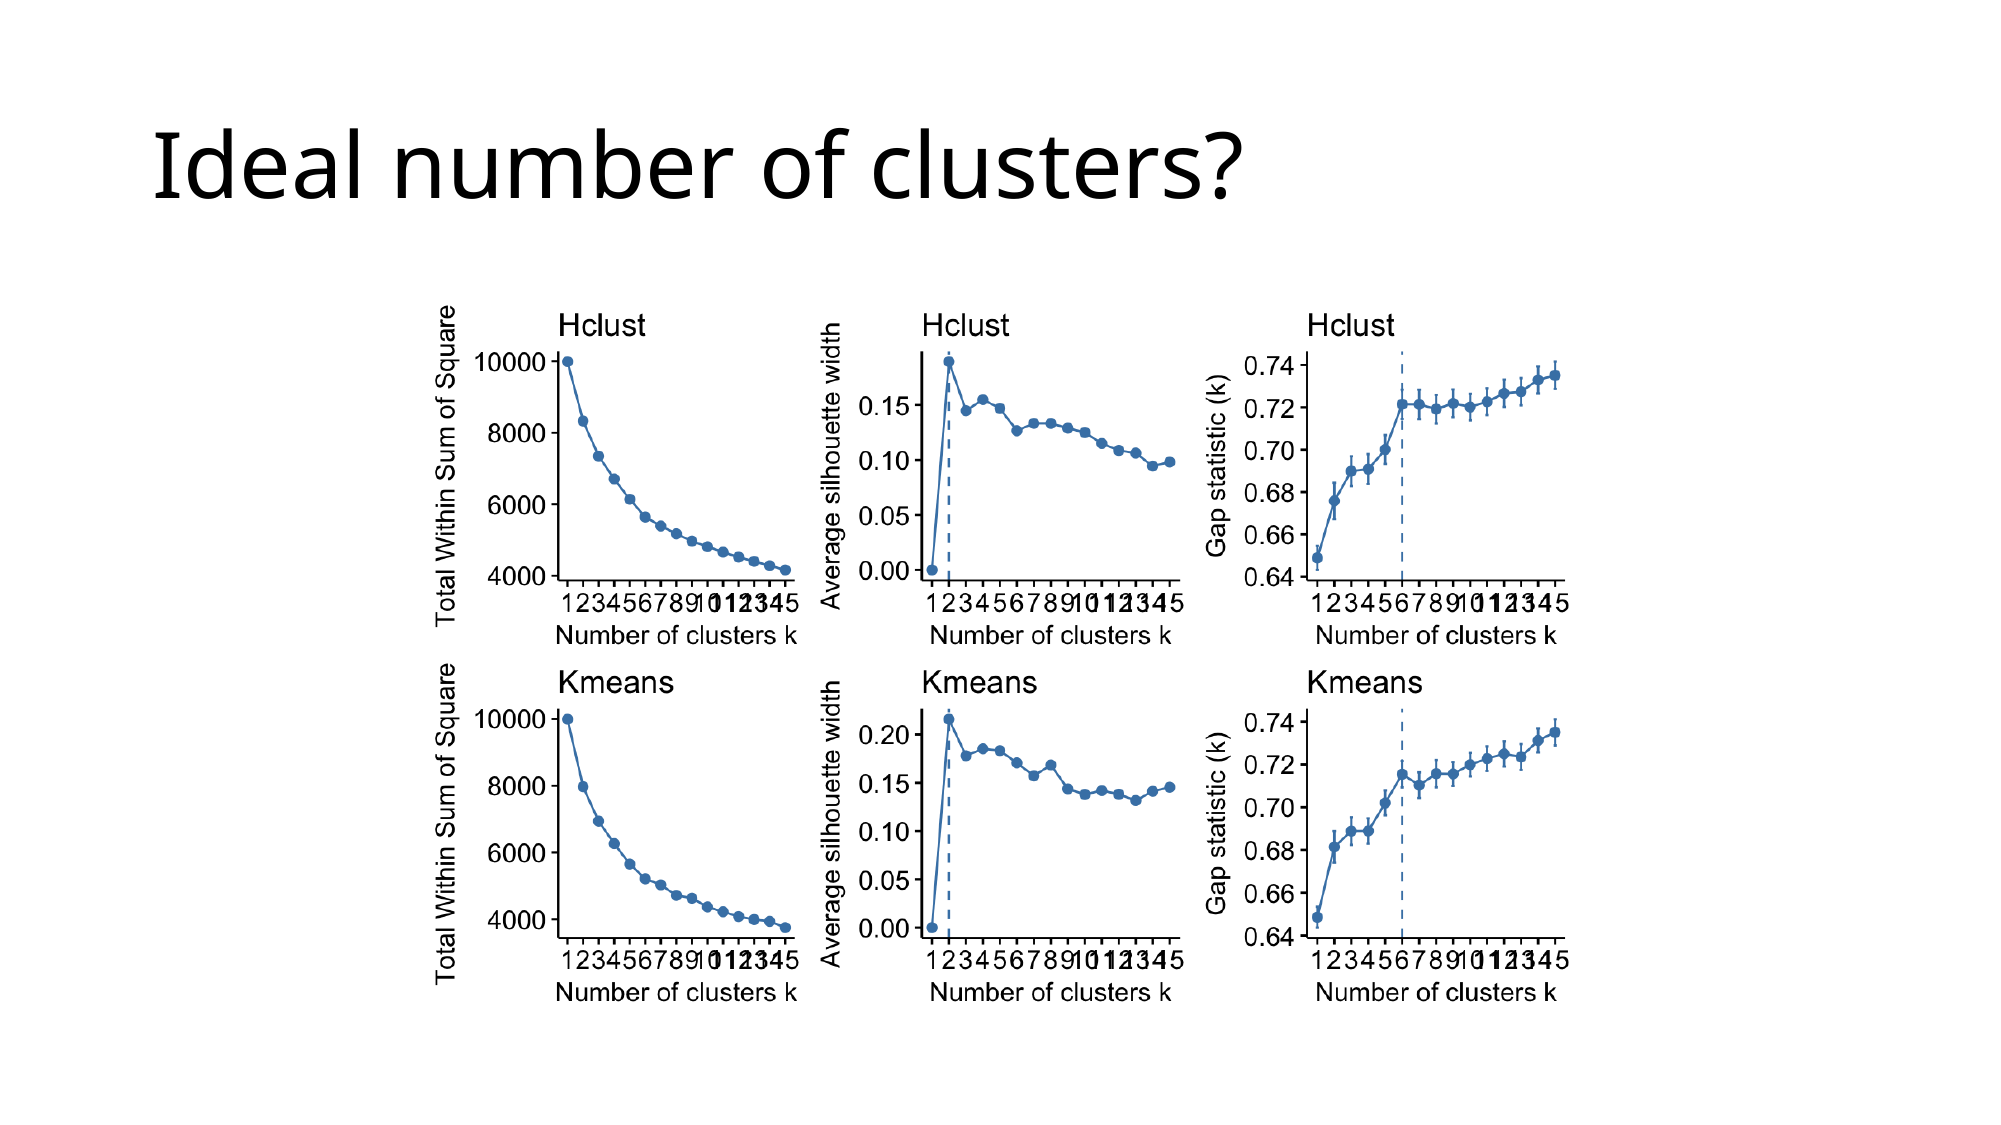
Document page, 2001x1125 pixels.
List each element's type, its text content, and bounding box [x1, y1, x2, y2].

title Ideal number of clusters? [137, 59, 1863, 278]
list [422, 299, 1578, 1014]
